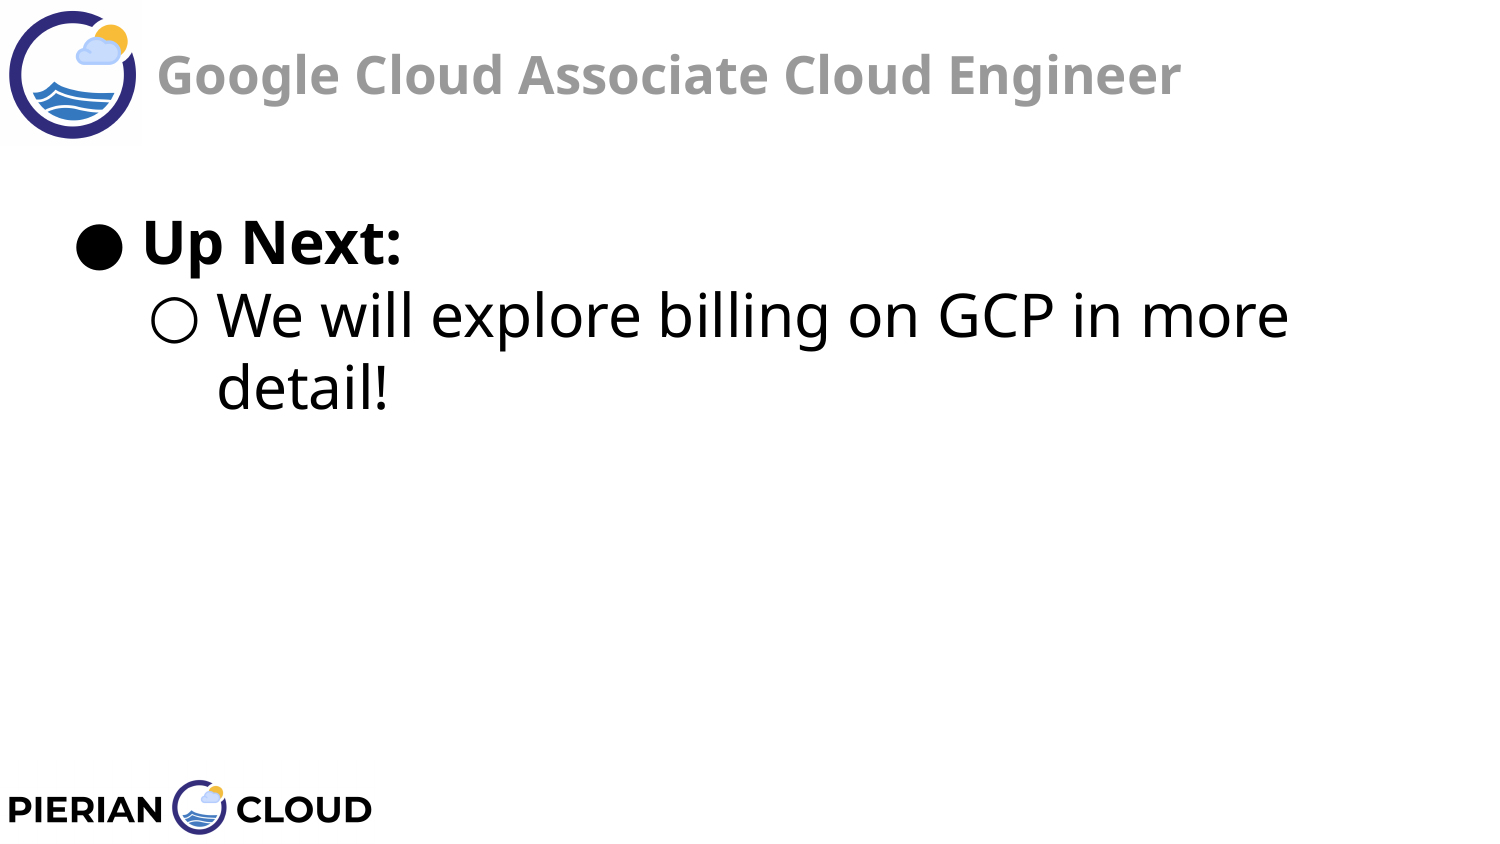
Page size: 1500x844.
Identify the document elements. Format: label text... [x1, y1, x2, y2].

picture [0, 0, 142, 146]
subtitle Up Next: We will explore billing on GCP in more detail! [51, 189, 1476, 775]
title Google Cloud Associate Cloud Engineer [146, 25, 1420, 120]
picture [0, 758, 375, 844]
